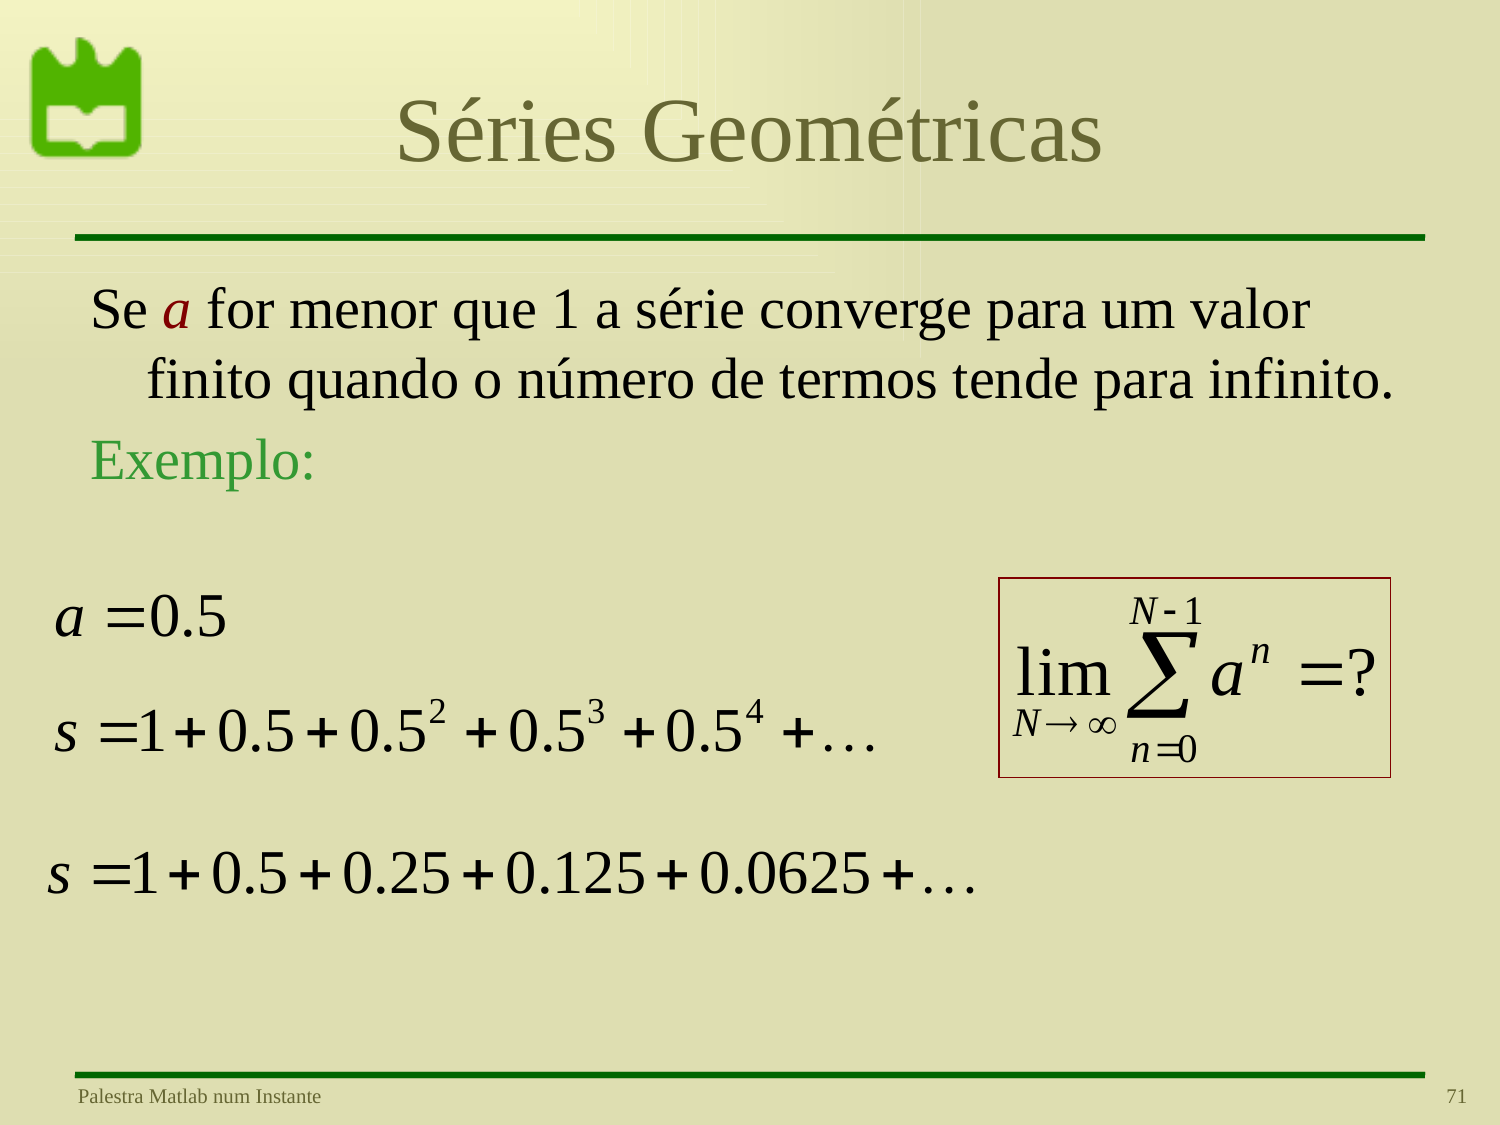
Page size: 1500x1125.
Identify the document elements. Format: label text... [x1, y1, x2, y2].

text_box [999, 578, 1390, 777]
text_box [45, 578, 238, 652]
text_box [43, 683, 888, 767]
list Se a for menor que 1 a série converge para um valor finito quando o número de termos tende para infinito. Exemplo: [75, 262, 1425, 538]
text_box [37, 835, 991, 909]
title Séries Geométricas [75, 37, 1425, 213]
